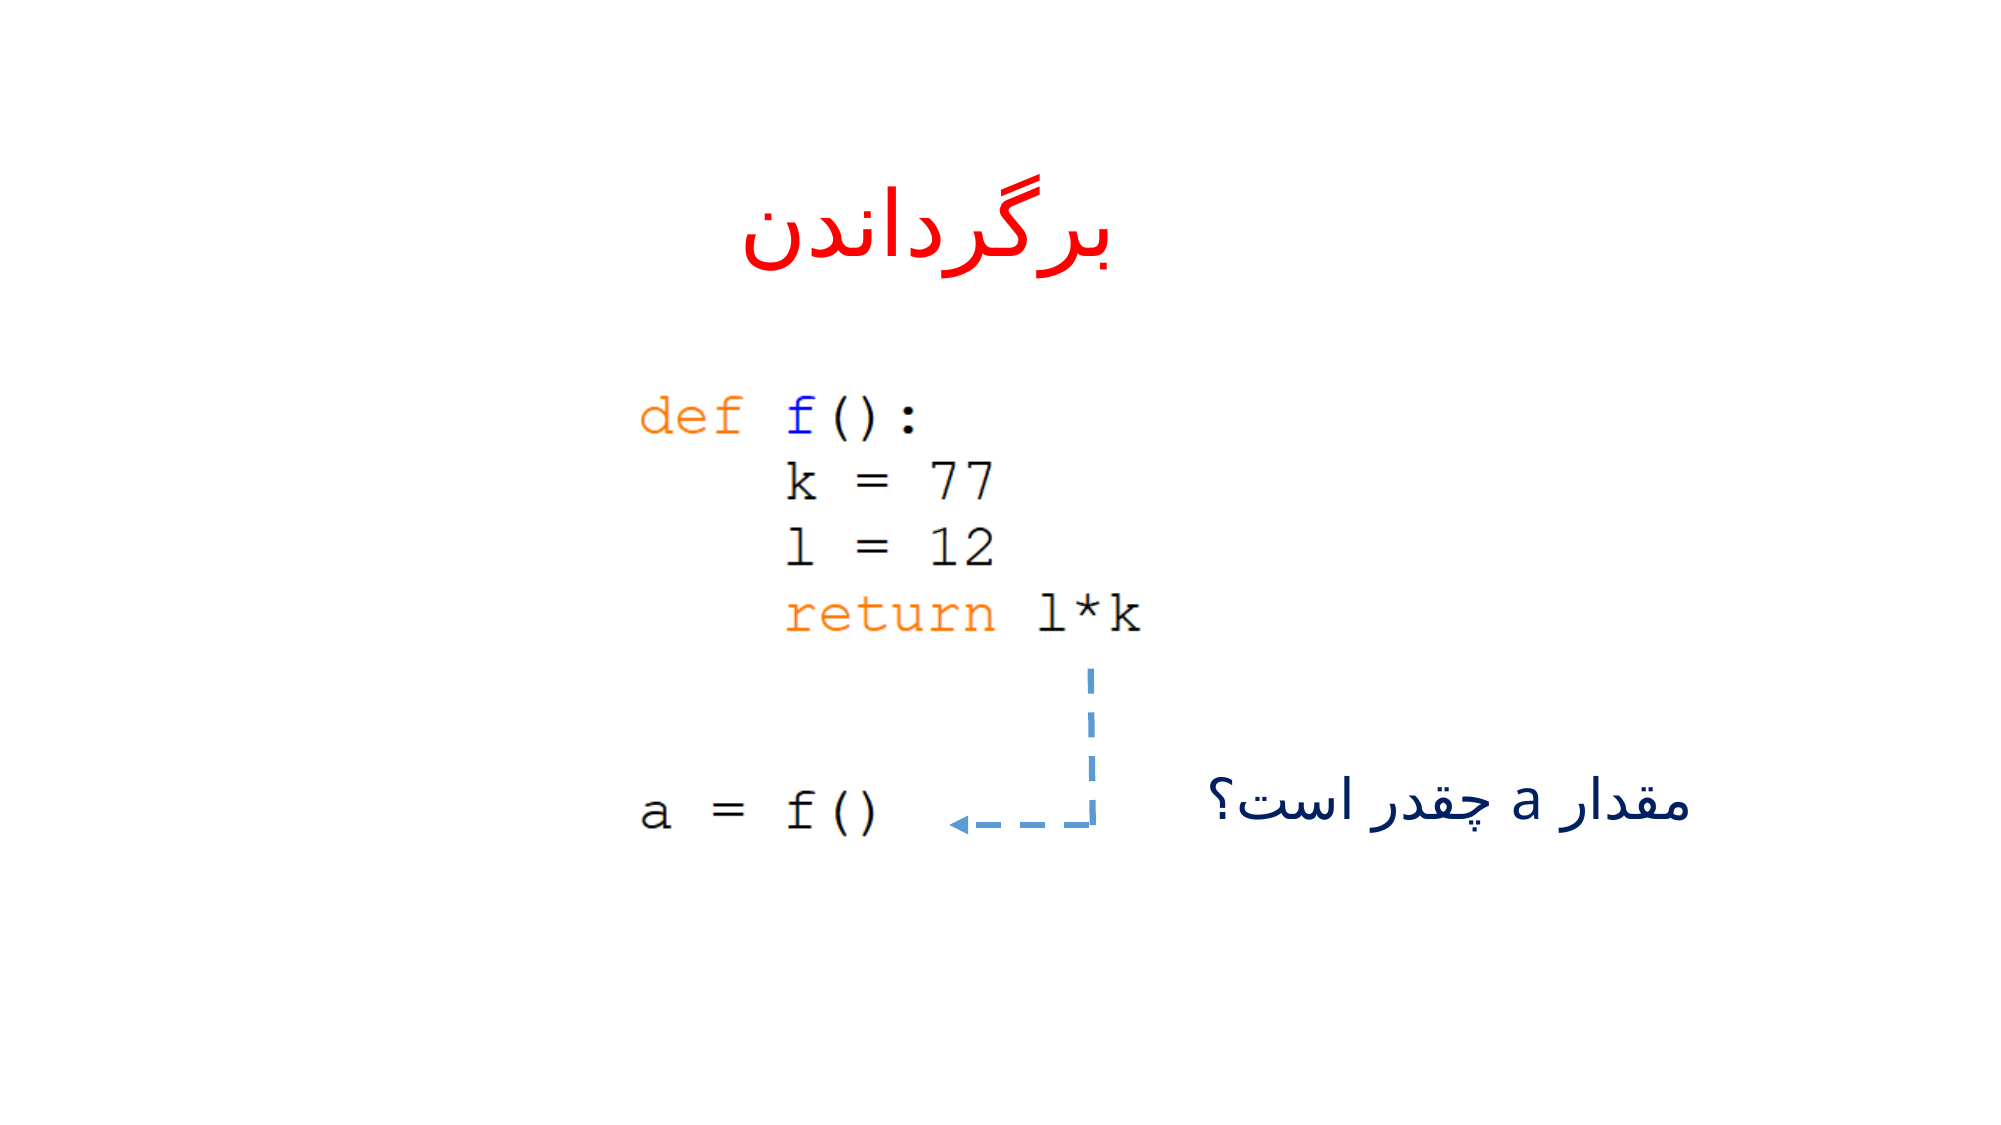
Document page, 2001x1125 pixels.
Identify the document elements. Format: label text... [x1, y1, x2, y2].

picture [636, 357, 1219, 860]
text_box برگرداندن [691, 161, 1164, 285]
title مقدار a چقدر است؟ [1224, 747, 1708, 840]
